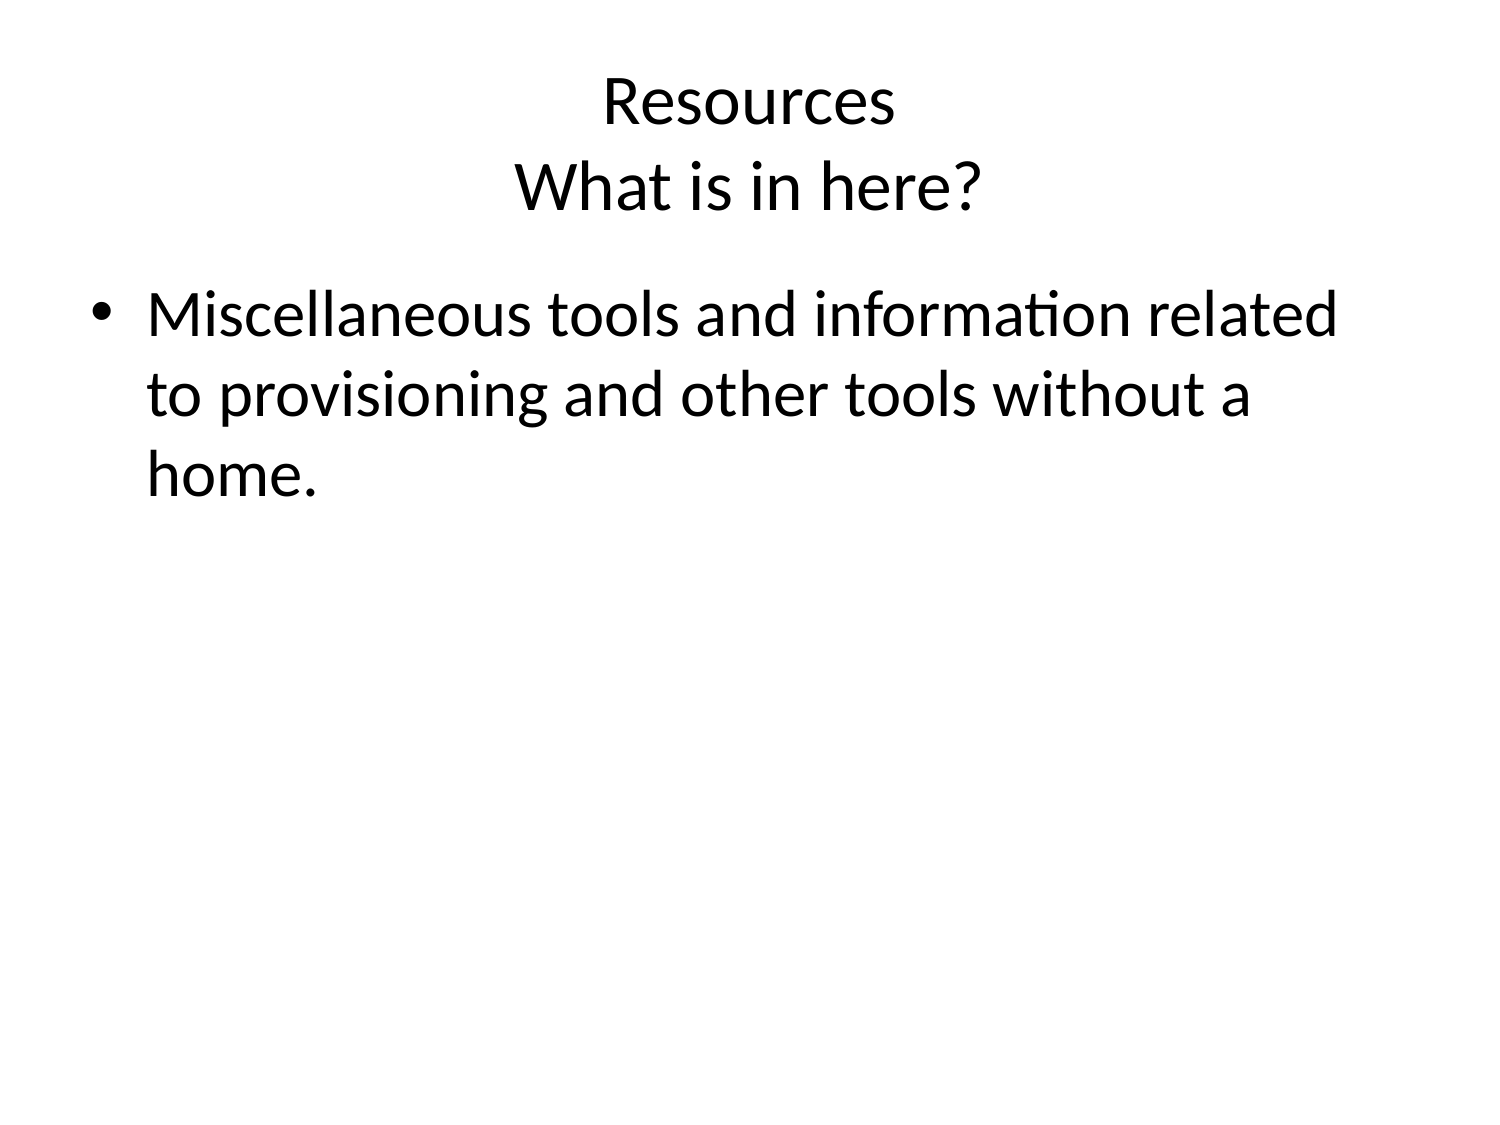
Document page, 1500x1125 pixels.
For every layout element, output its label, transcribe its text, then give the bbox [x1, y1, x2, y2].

list Miscellaneous tools and information related to provisioning and other tools without a home. [75, 262, 1425, 1005]
title Resources What is in here? [75, 45, 1425, 233]
